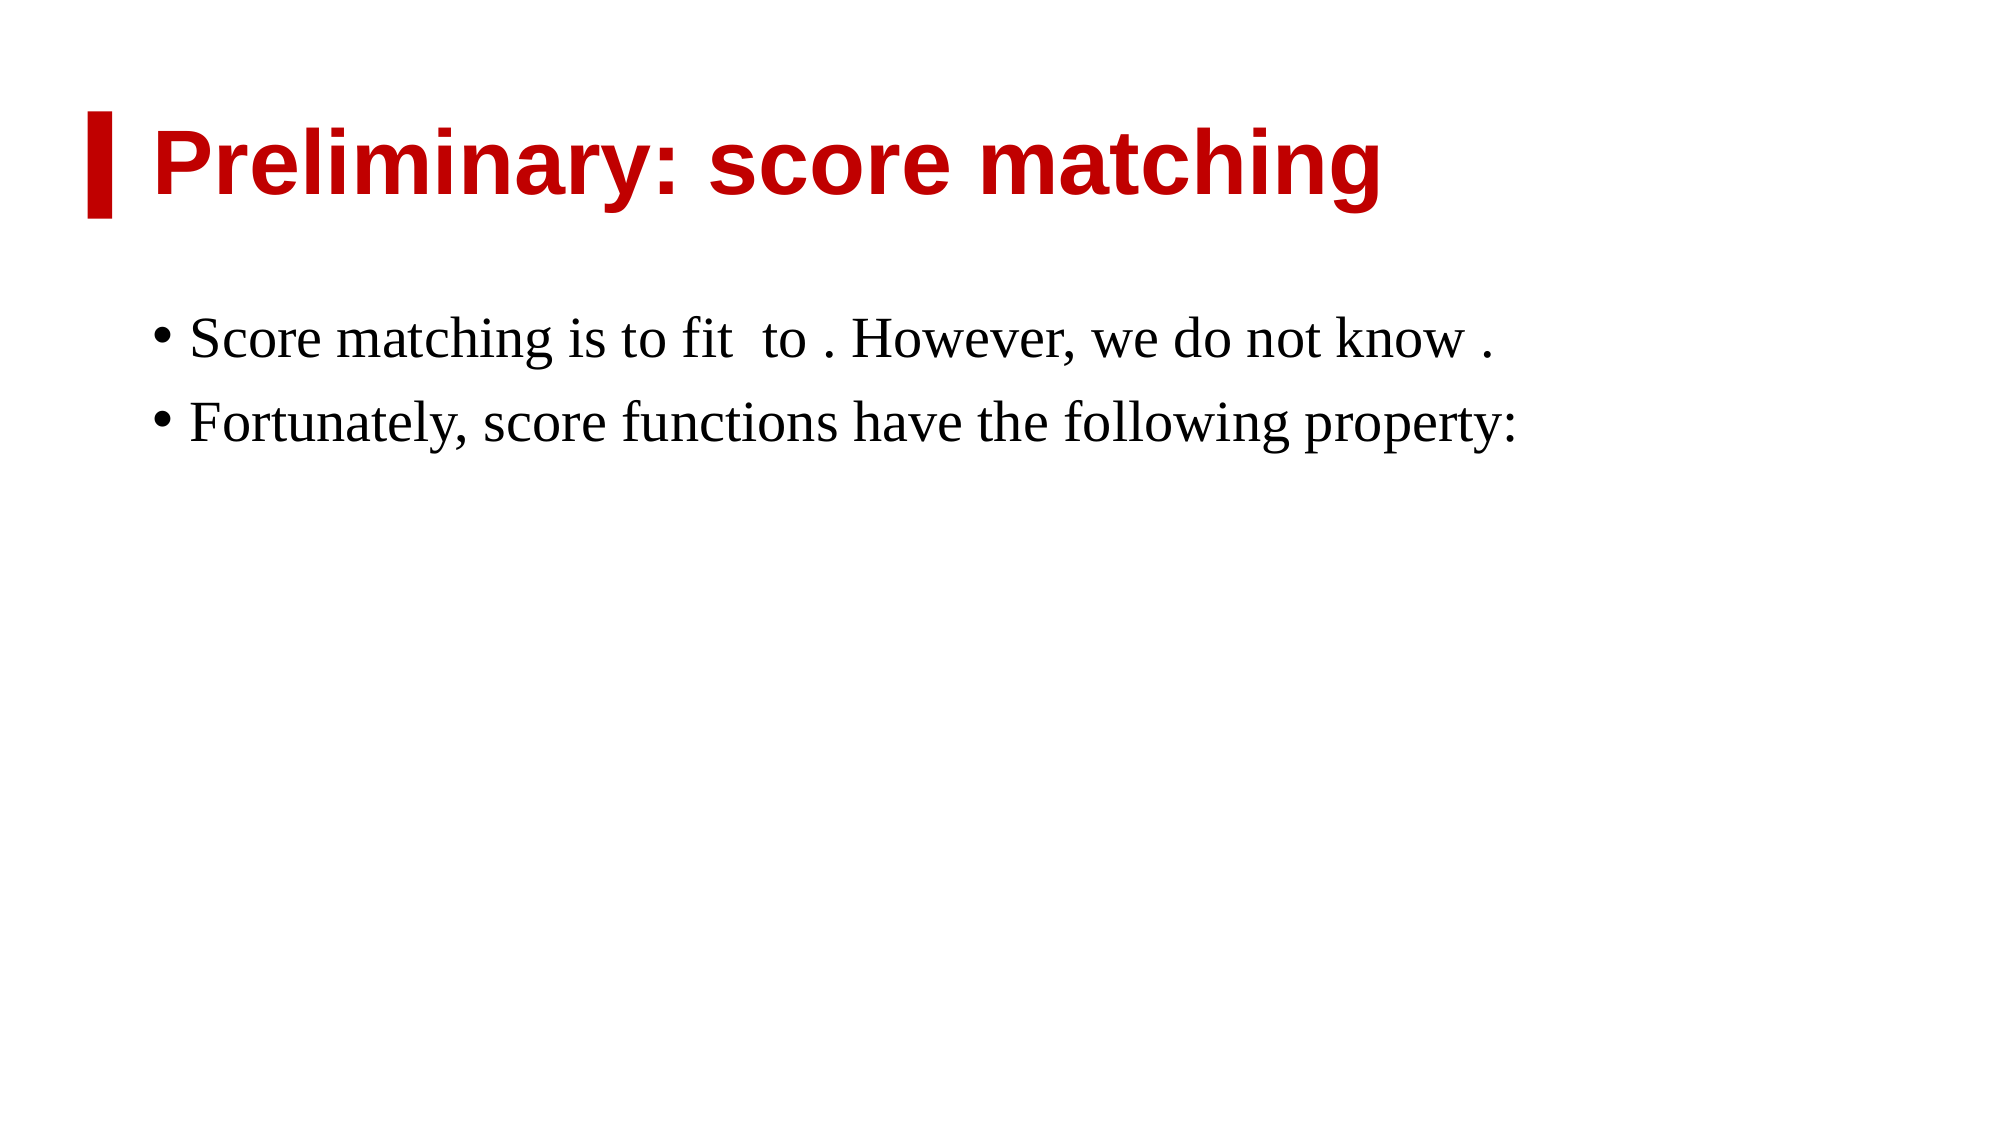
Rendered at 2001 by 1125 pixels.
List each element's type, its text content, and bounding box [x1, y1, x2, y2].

title Preliminary: score matching [137, 59, 1863, 271]
